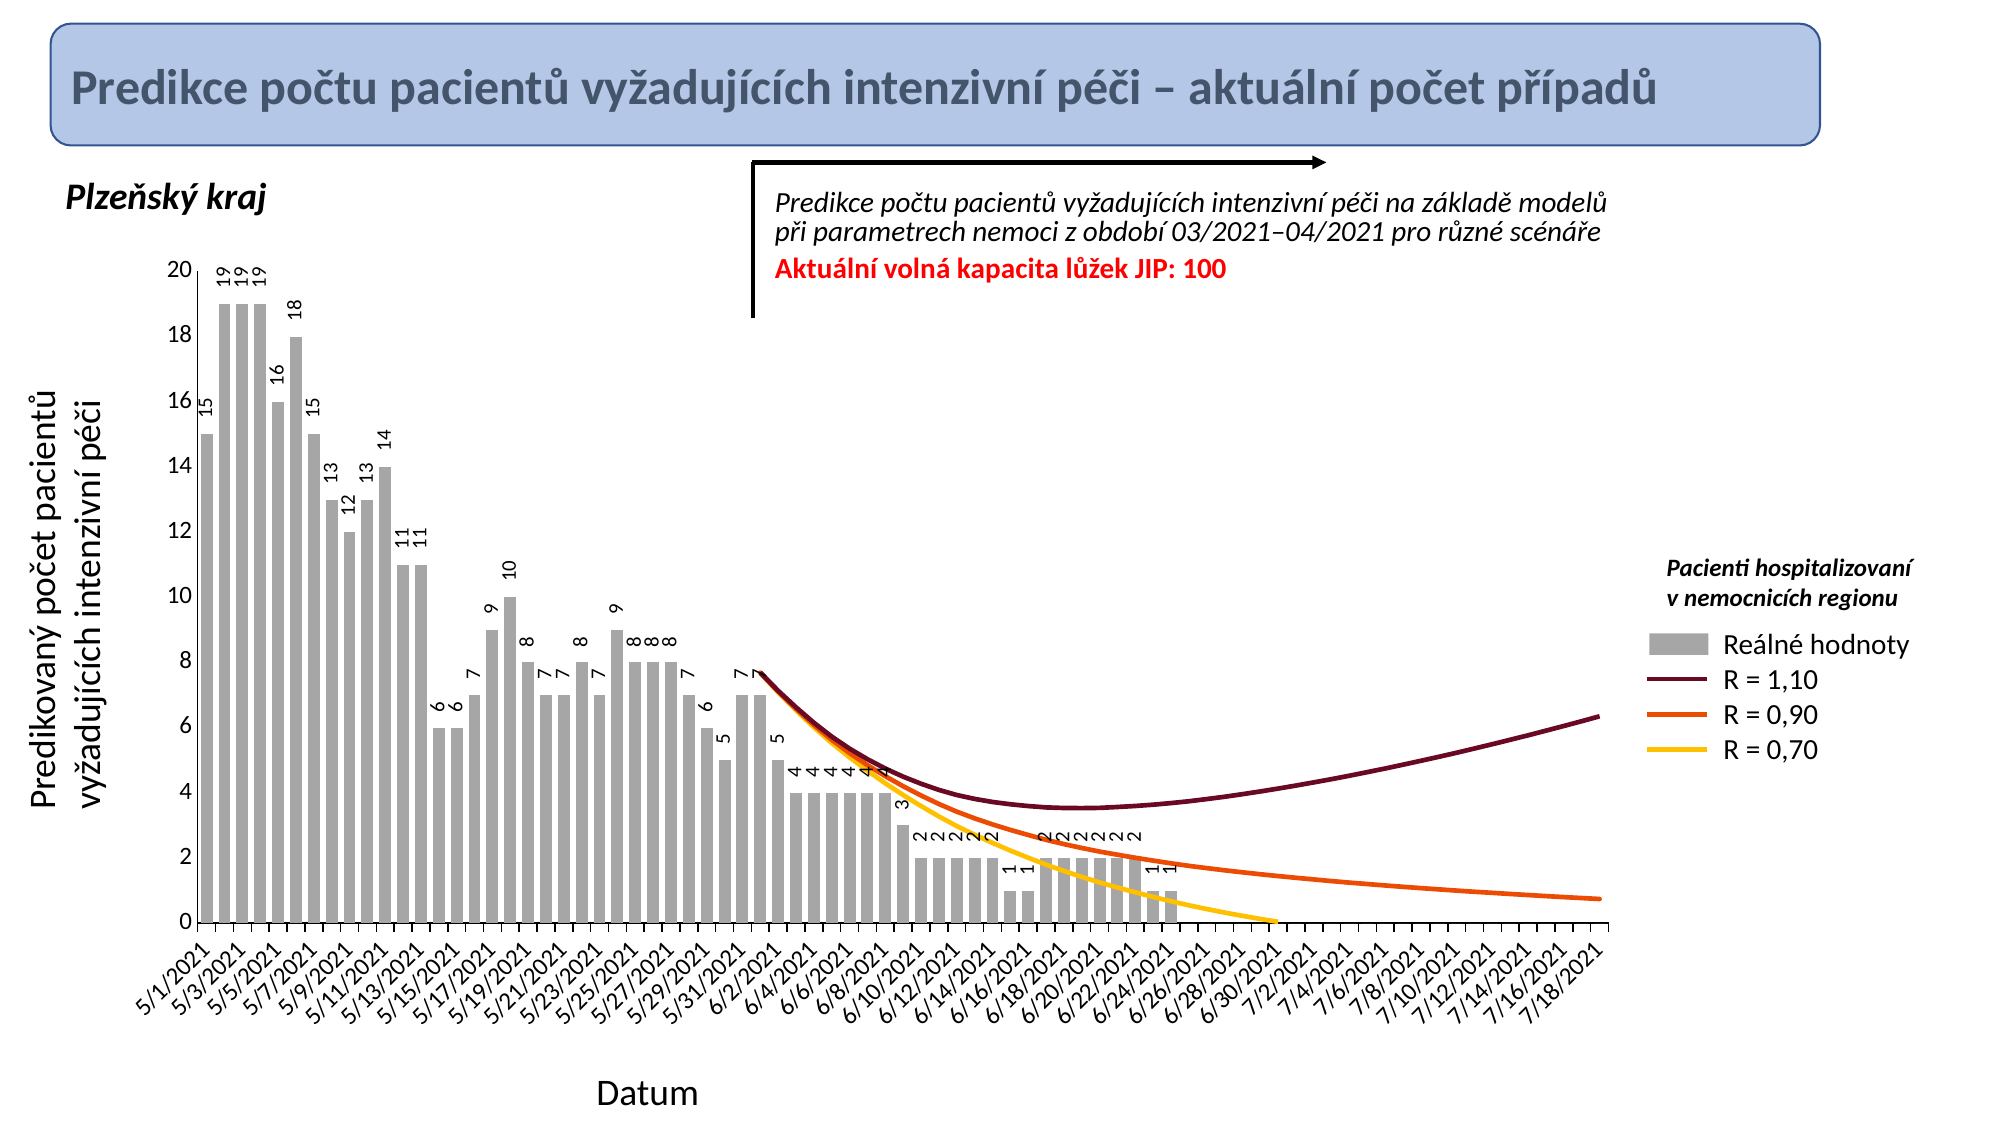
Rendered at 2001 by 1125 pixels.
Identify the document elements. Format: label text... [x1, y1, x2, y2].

table_header Predikce počtu pacientů vyžadujících intenzivní péči na základě modelů při parametrech nemoci z období 03/2021–04/2021 pro různé scénáře [1327, 178, 1617, 245]
text_box Predikce počtu pacientů vyžadujících intenzivní péči – aktuální počet případů [49, 22, 1822, 147]
text_box Predikovaný počet pacientů vyžadujících intenzivní péči [10, 374, 91, 825]
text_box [751, 162, 1327, 319]
text_box Datum [581, 1067, 715, 1121]
text_box Plzeňský kraj [50, 164, 300, 225]
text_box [1647, 617, 1960, 775]
chart [91, 245, 2000, 1067]
